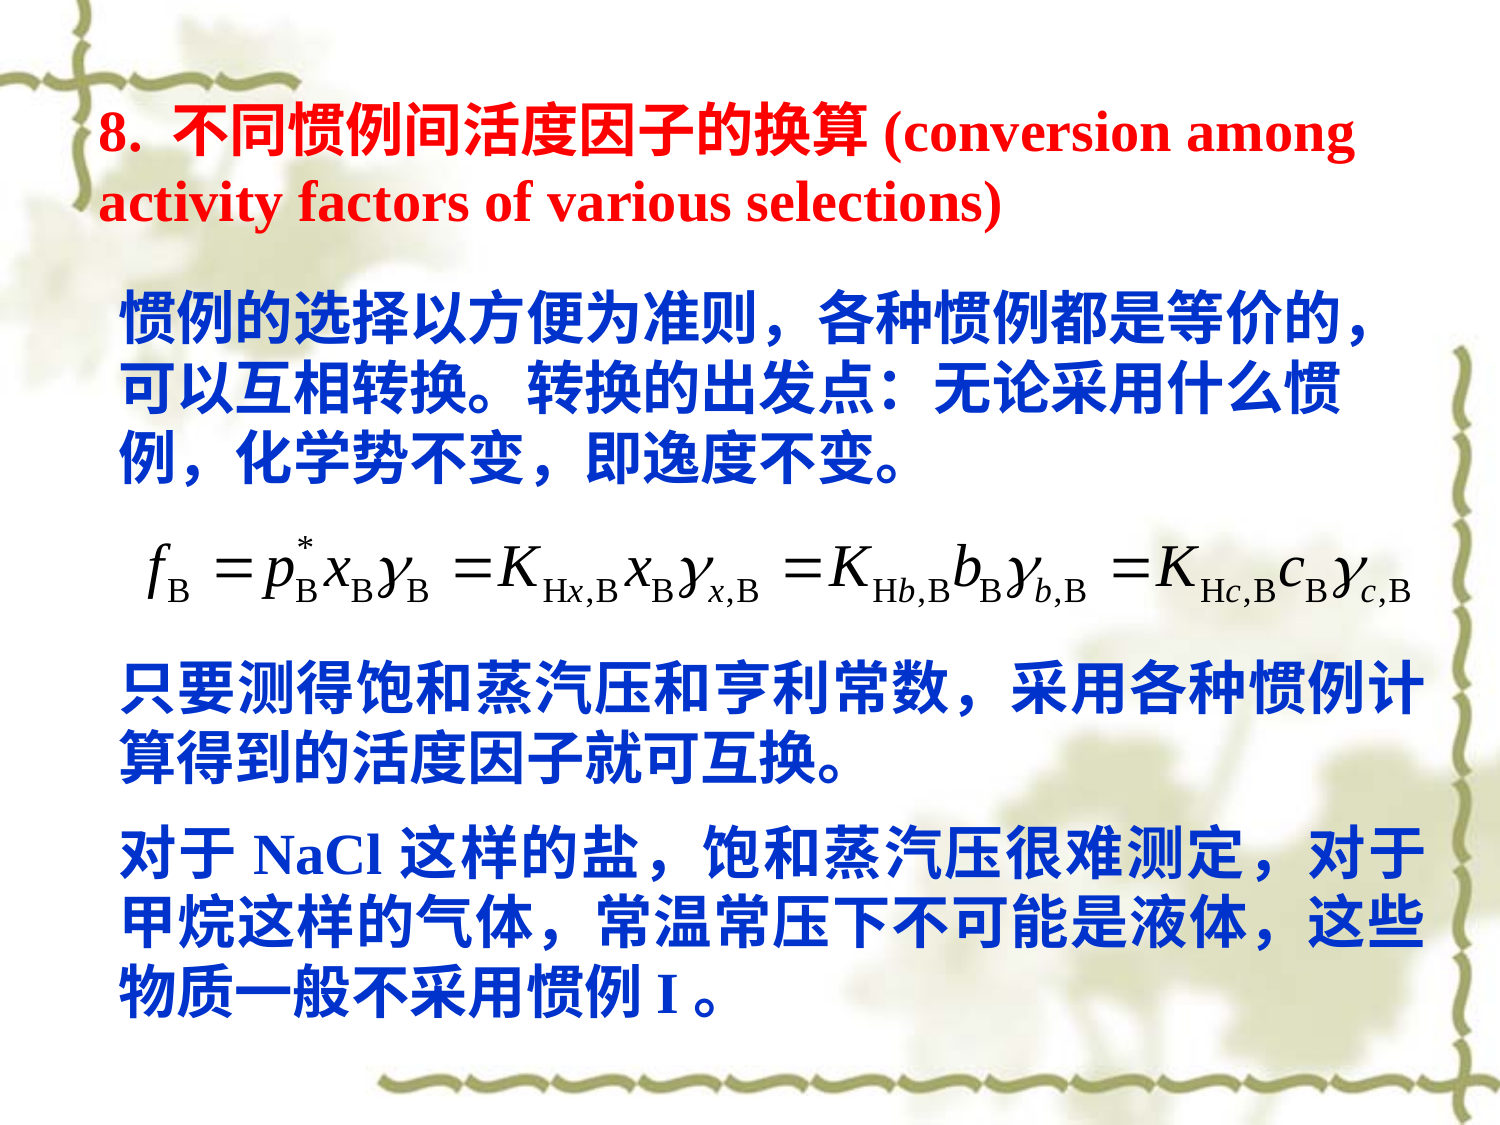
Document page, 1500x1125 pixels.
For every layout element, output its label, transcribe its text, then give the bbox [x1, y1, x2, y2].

text_box 惯例的选择以方便为准则，各种惯例都是等价的，可以互相转换。转换的出发点：无论采用什么惯例，化学势不变，即逸度不变。 [103, 273, 1444, 499]
picture [0, 0, 1500, 1125]
text_box 只要测得饱和蒸汽压和亨利常数，采用各种惯例计算得到的活度因子就可互换。 对于NaCl这样的盐，饱和蒸汽压很难测定，对于甲烷这样的气体，常温常压下不可能是液体，这些物质一般不采用惯例I。 [103, 643, 1442, 1033]
text_box 8. 不同惯例间活度因子的换算(conversion among activity factors of various selections) [84, 86, 1397, 241]
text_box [126, 520, 1421, 623]
